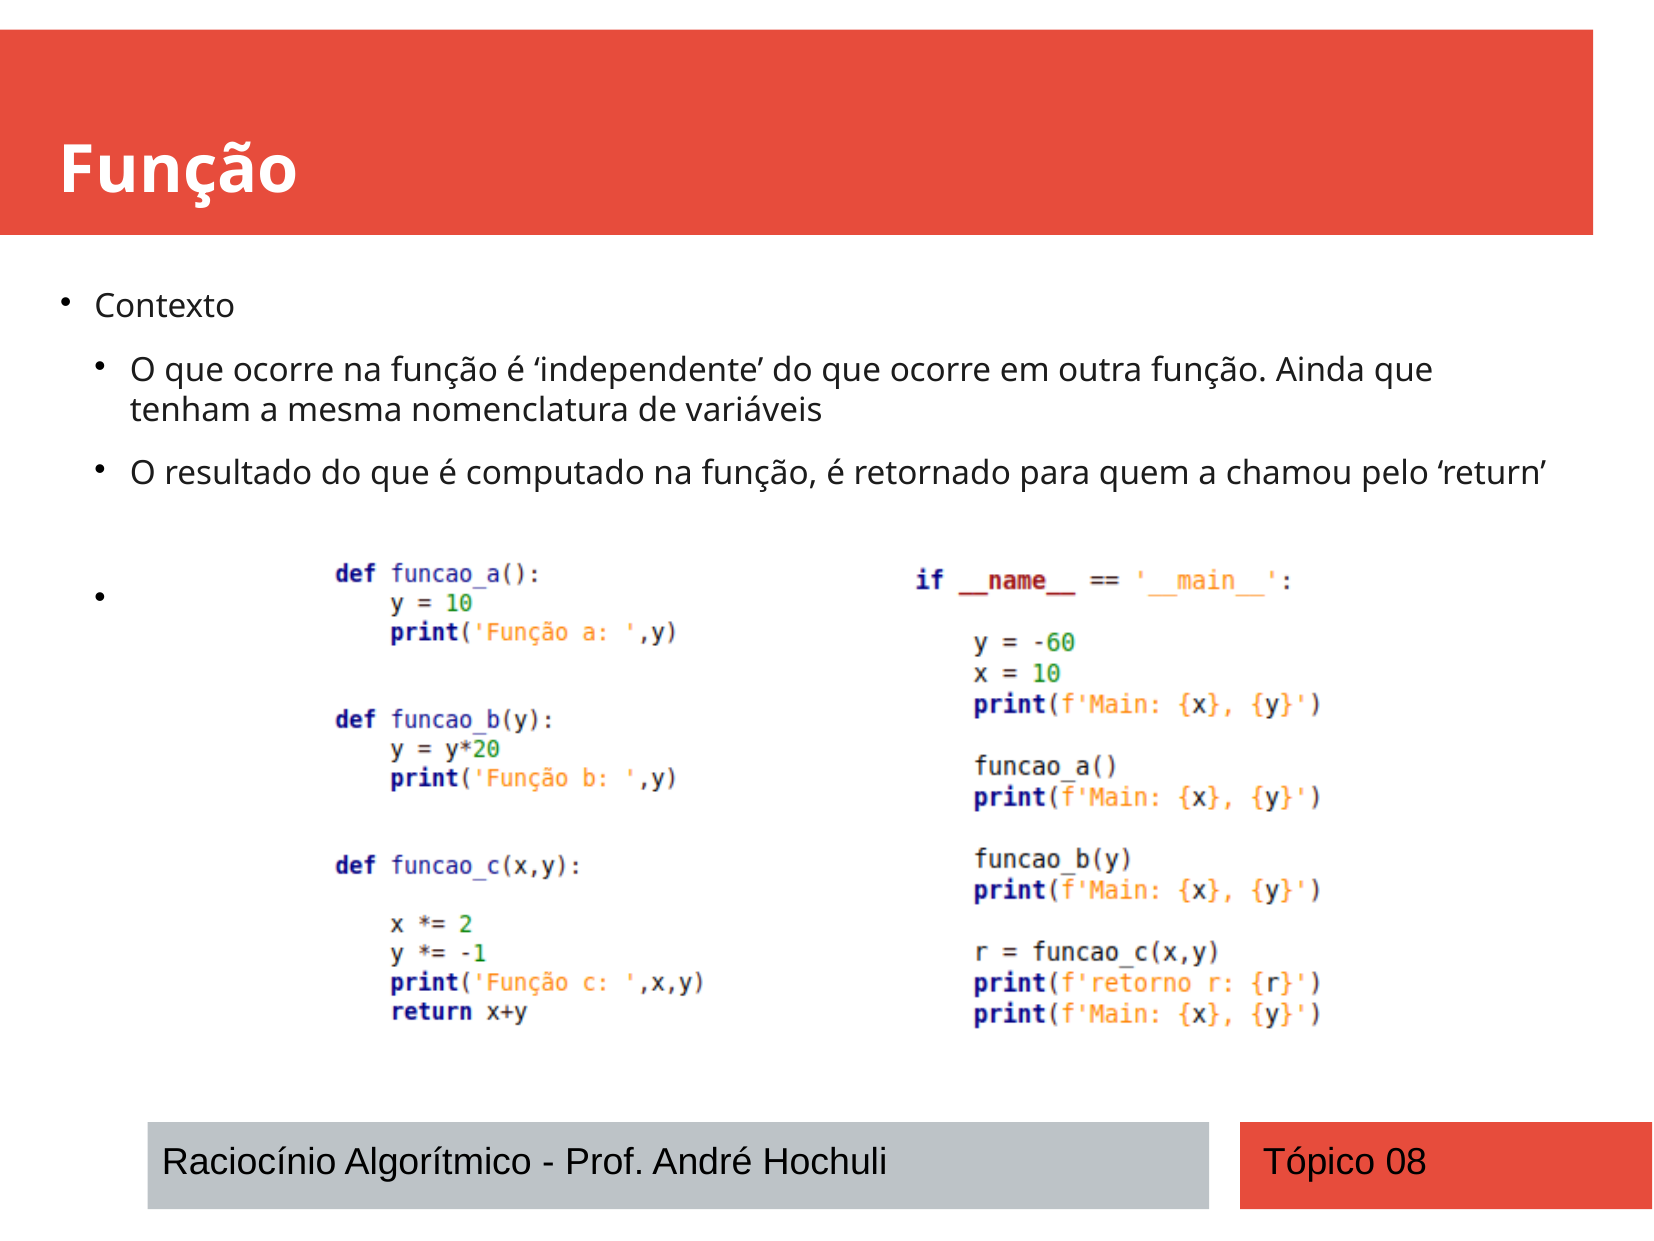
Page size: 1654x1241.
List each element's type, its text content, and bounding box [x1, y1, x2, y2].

text_box Contexto O que ocorre na função é ‘independente’ do que ocorre em outra função. Ainda que tenham a mesma nomenclatura de variáveis O resultado do que é computado na função, é retornado para quem a chamou pelo ‘return’ [58, 284, 1564, 1051]
text_box Raciocínio Algorítmico - Prof. André Hochuli [147, 1129, 1204, 1189]
picture [910, 563, 1329, 1034]
picture [327, 560, 727, 1051]
text_box Função [59, 59, 1594, 206]
text_box Tópico 08 [1248, 1129, 1622, 1189]
